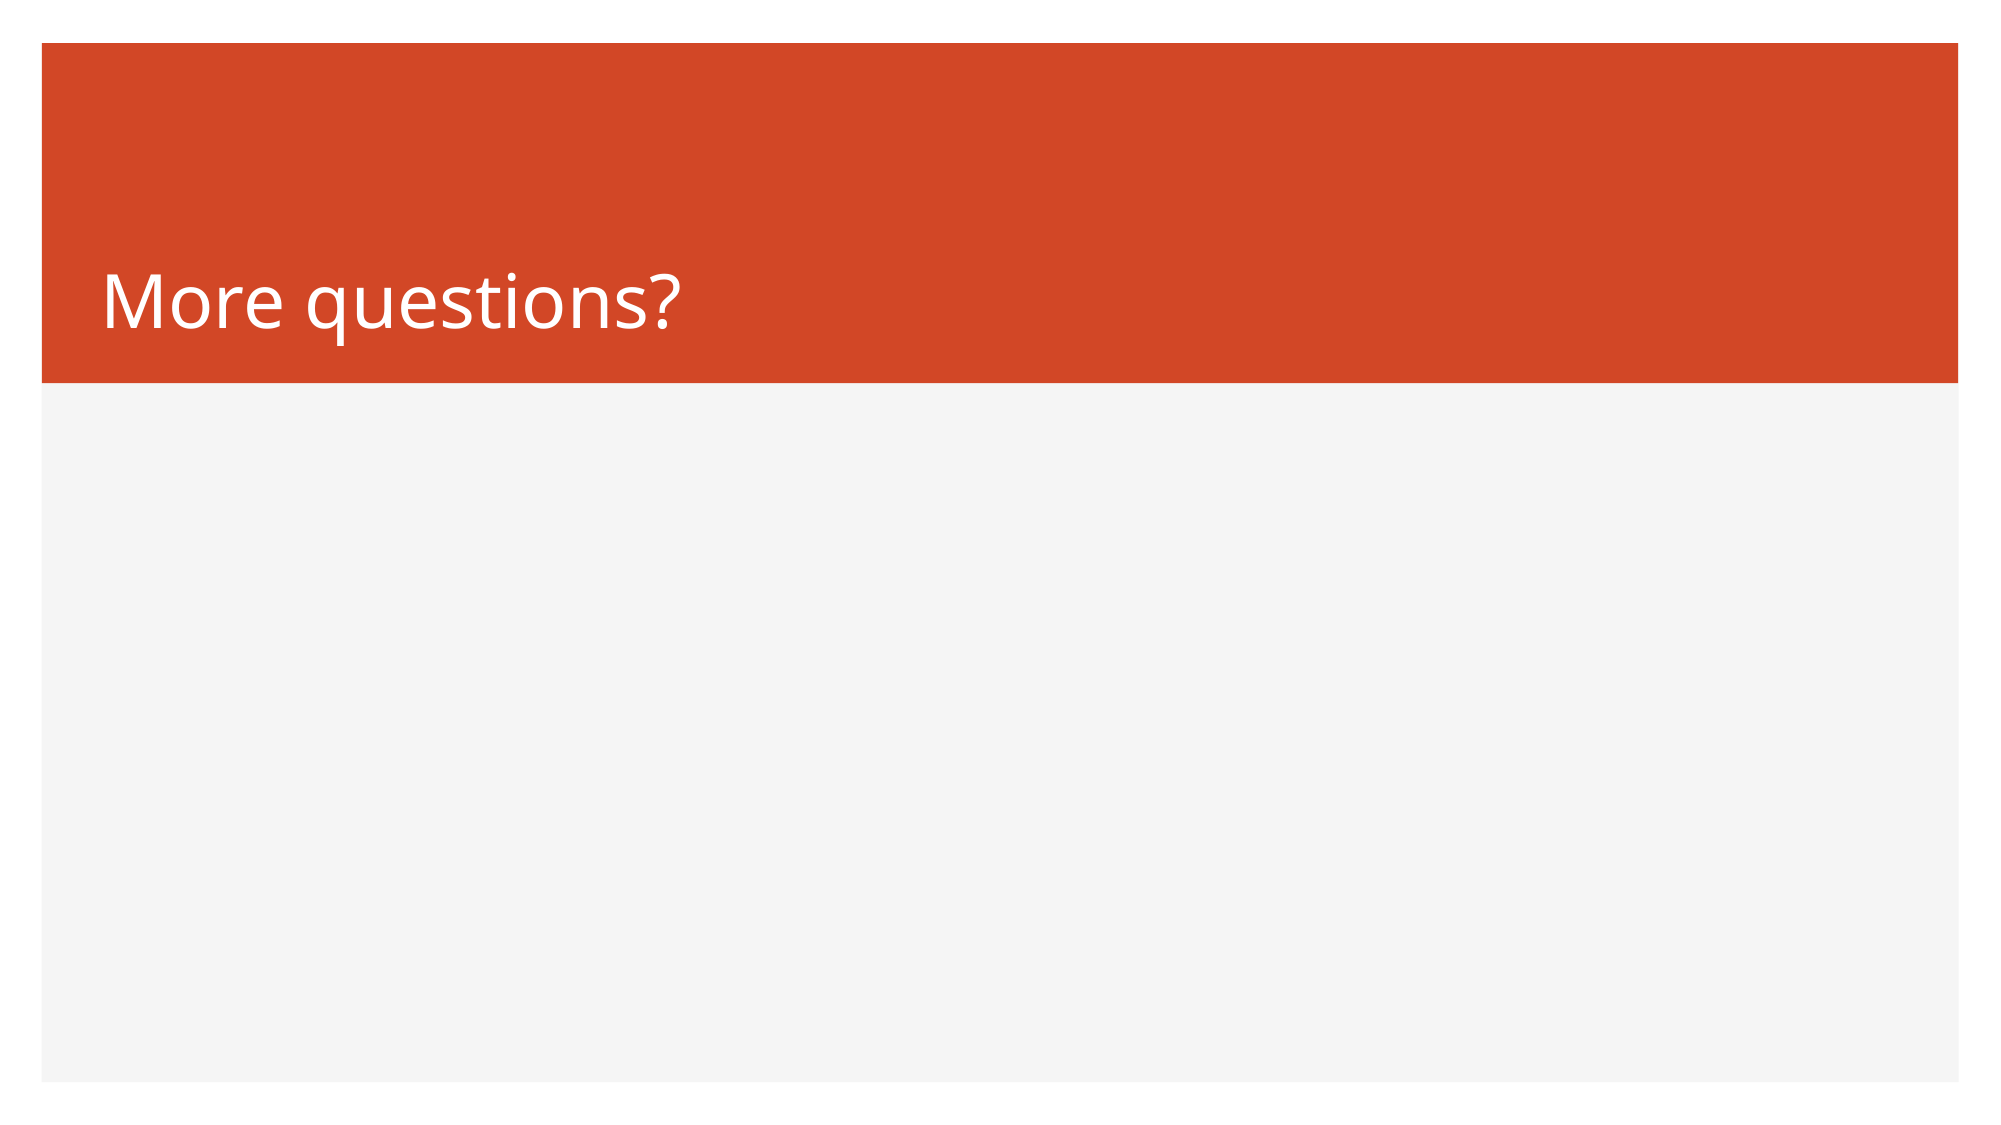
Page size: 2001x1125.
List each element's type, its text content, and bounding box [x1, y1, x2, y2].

title More questions? [85, 251, 1214, 357]
